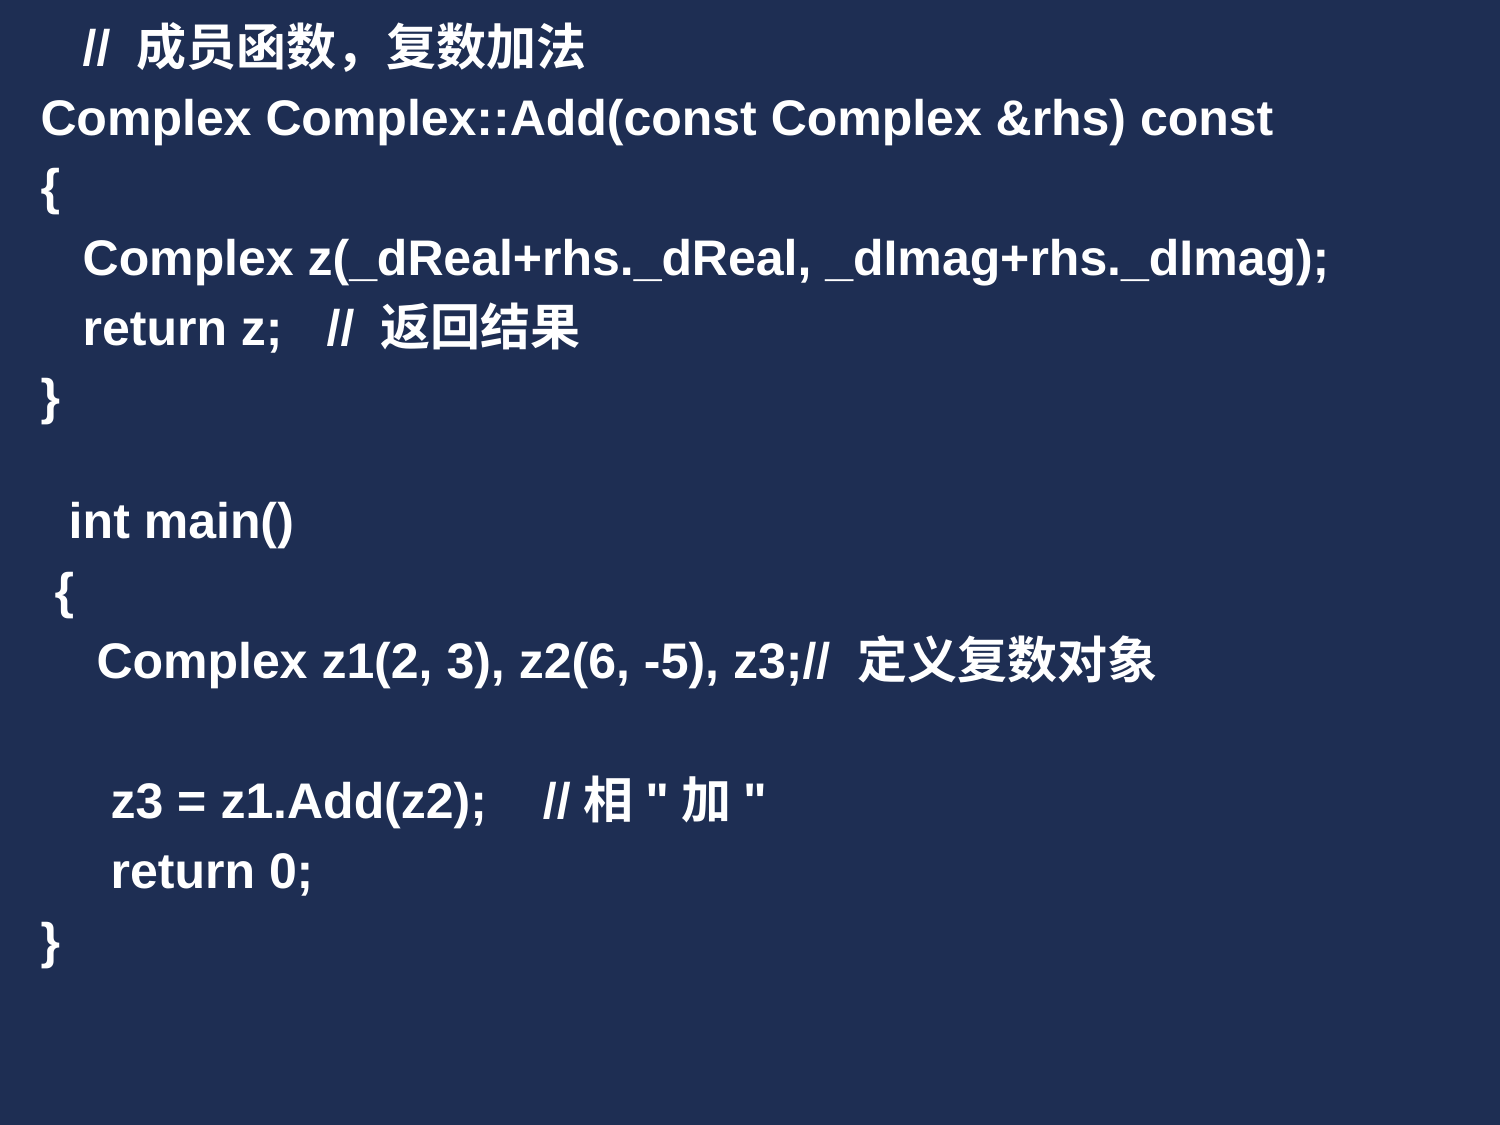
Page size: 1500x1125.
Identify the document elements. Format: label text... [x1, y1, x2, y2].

text_box int main() { Complex z1(2, 3), z2(6, -5), z3;// 定义复数对象 z3 = z1.Add(z2); //相"加" return 0; } [11, 480, 1488, 1102]
list // 成员函数，复数加法 Complex Complex::Add(const Complex &rhs) const { Complex z(_dReal+rhs._dReal, _dImag+rhs._dImag); return z; // 返回结果 } [11, 7, 1489, 733]
